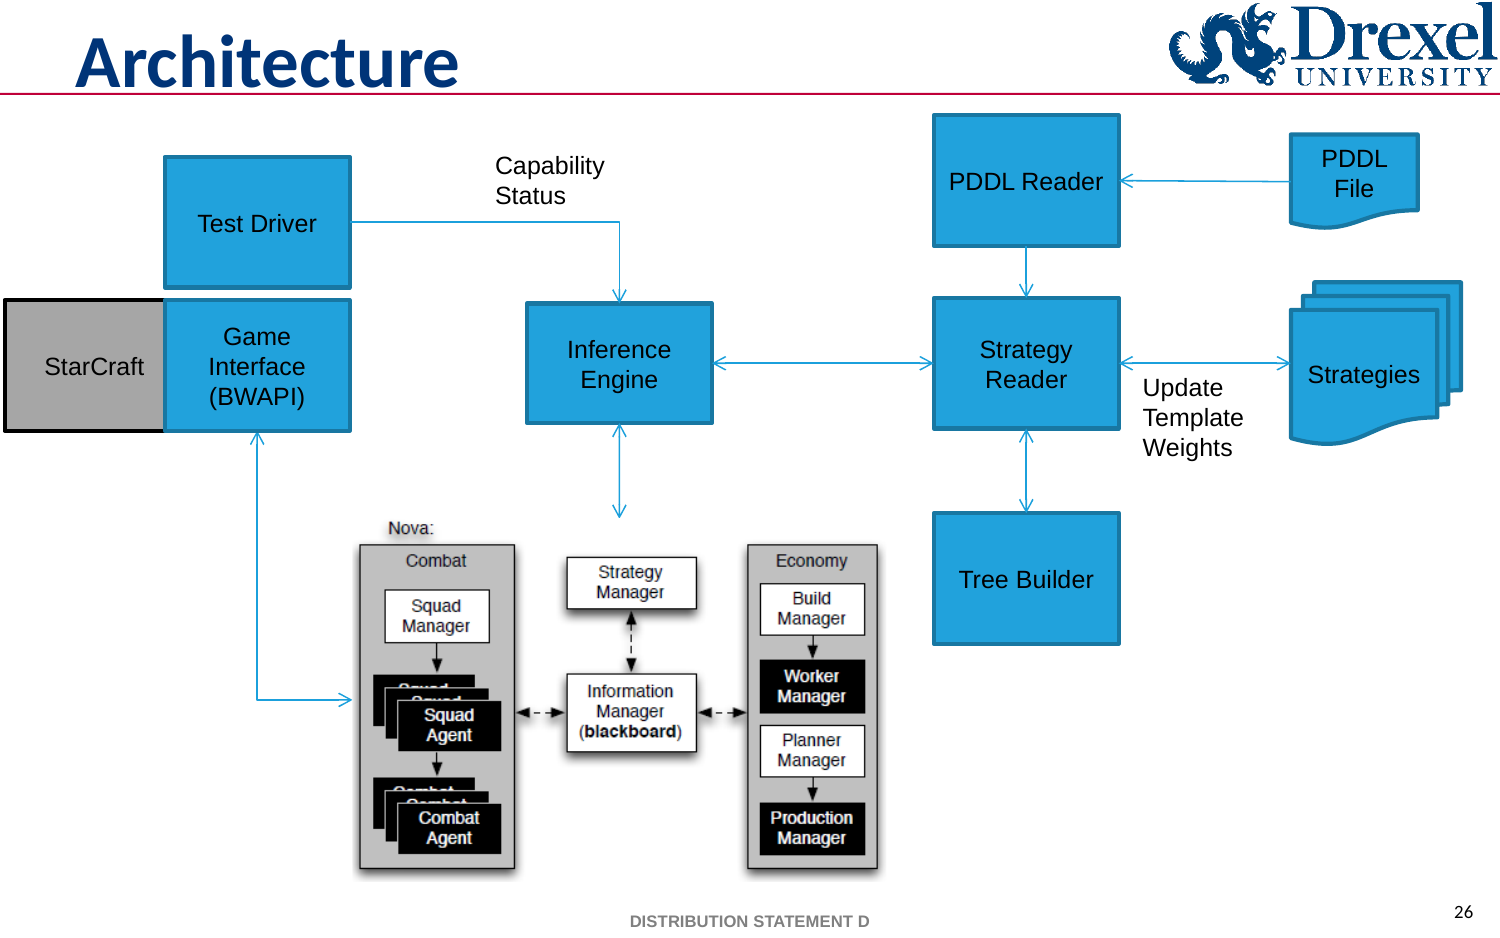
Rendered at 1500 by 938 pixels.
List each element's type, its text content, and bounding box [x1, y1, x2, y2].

text_box Strategy Reader [932, 296, 1121, 431]
picture [352, 518, 887, 882]
title Architecture [75, 20, 1428, 94]
text_box Test Driver [163, 155, 352, 290]
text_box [349, 221, 620, 304]
text_box Game Interface (BWAPI) [163, 298, 352, 433]
text_box PDDL Reader [932, 113, 1121, 248]
picture [1166, 0, 1500, 88]
text_box Strategies [1288, 280, 1464, 446]
text_box Tree Builder [932, 511, 1121, 646]
text_box Update Template Weights [1131, 371, 1279, 467]
text_box Inference Engine [525, 301, 714, 425]
text_box PDDL File [1288, 132, 1420, 230]
text_box StarCraft [3, 298, 163, 433]
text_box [256, 430, 353, 701]
text_box Capability Status [483, 143, 617, 216]
